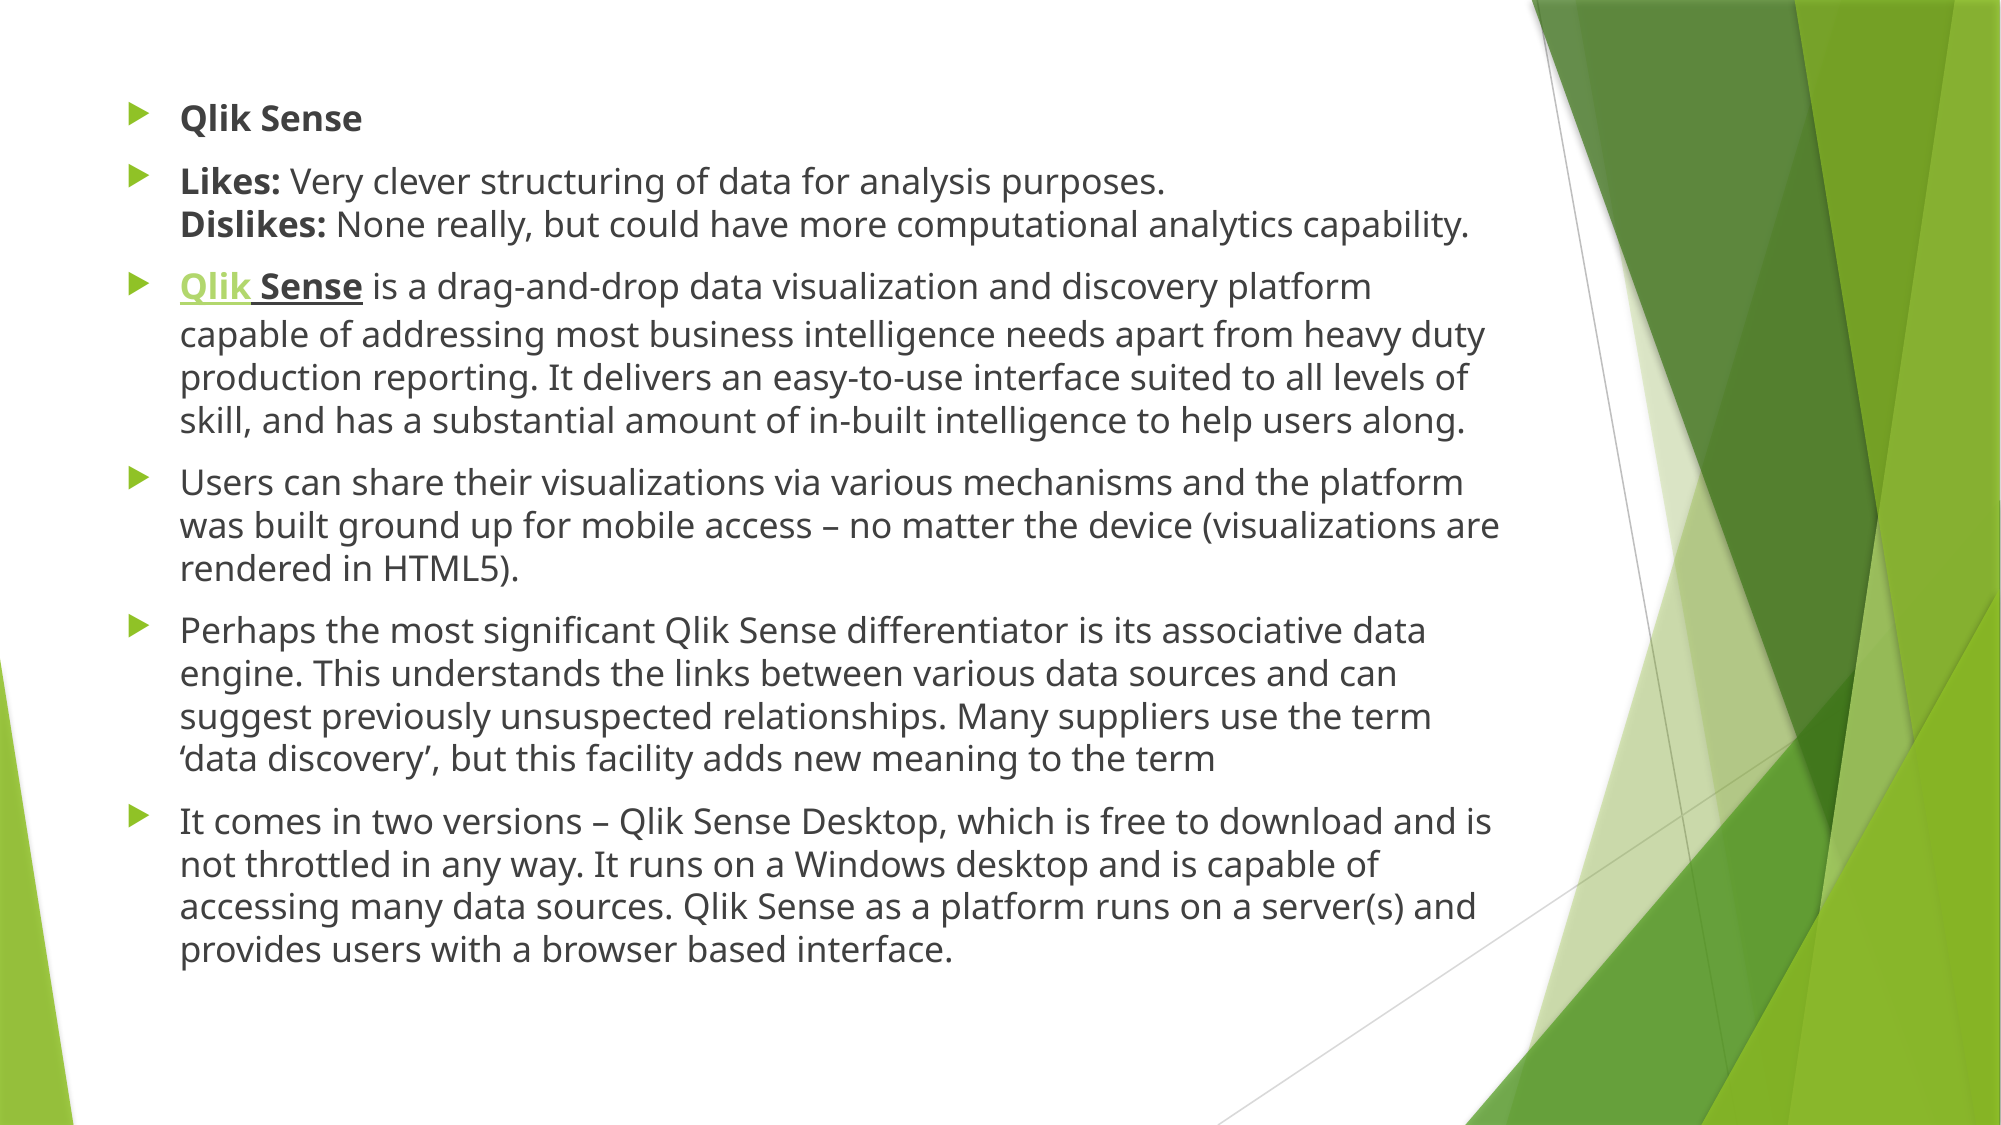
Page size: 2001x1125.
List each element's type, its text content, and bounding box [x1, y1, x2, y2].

list Qlik Sense Likes: Very clever structuring of data for analysis purposes. Dislikes: None really, but could have more computational analytics capability. Qlik Sense is a drag-and-drop data visualization and discovery platform capable of addressing most business intelligence needs apart from heavy duty production reporting. It delivers an easy-to-use interface suited to all levels of skill, and has a substantial amount of in-built intelligence to help users along. Users can share their visualizations via various mechanisms and the platform was built ground up for mobile access – no matter the device (visualizations are rendered in HTML5). Perhaps the most significant Qlik Sense differentiator is its associative data engine. This understands the links between various data sources and can suggest previously unsuspected relationships. Many suppliers use the term ‘data discovery’, but this facility adds new meaning to the term It comes in two versions – Qlik Sense Desktop, which is free to download and is not throttled in any way. It runs on a Windows desktop and is capable of accessing many data sources. Qlik Sense as a platform runs on a server(s) and provides users with a browser based interface. [111, 88, 1522, 992]
